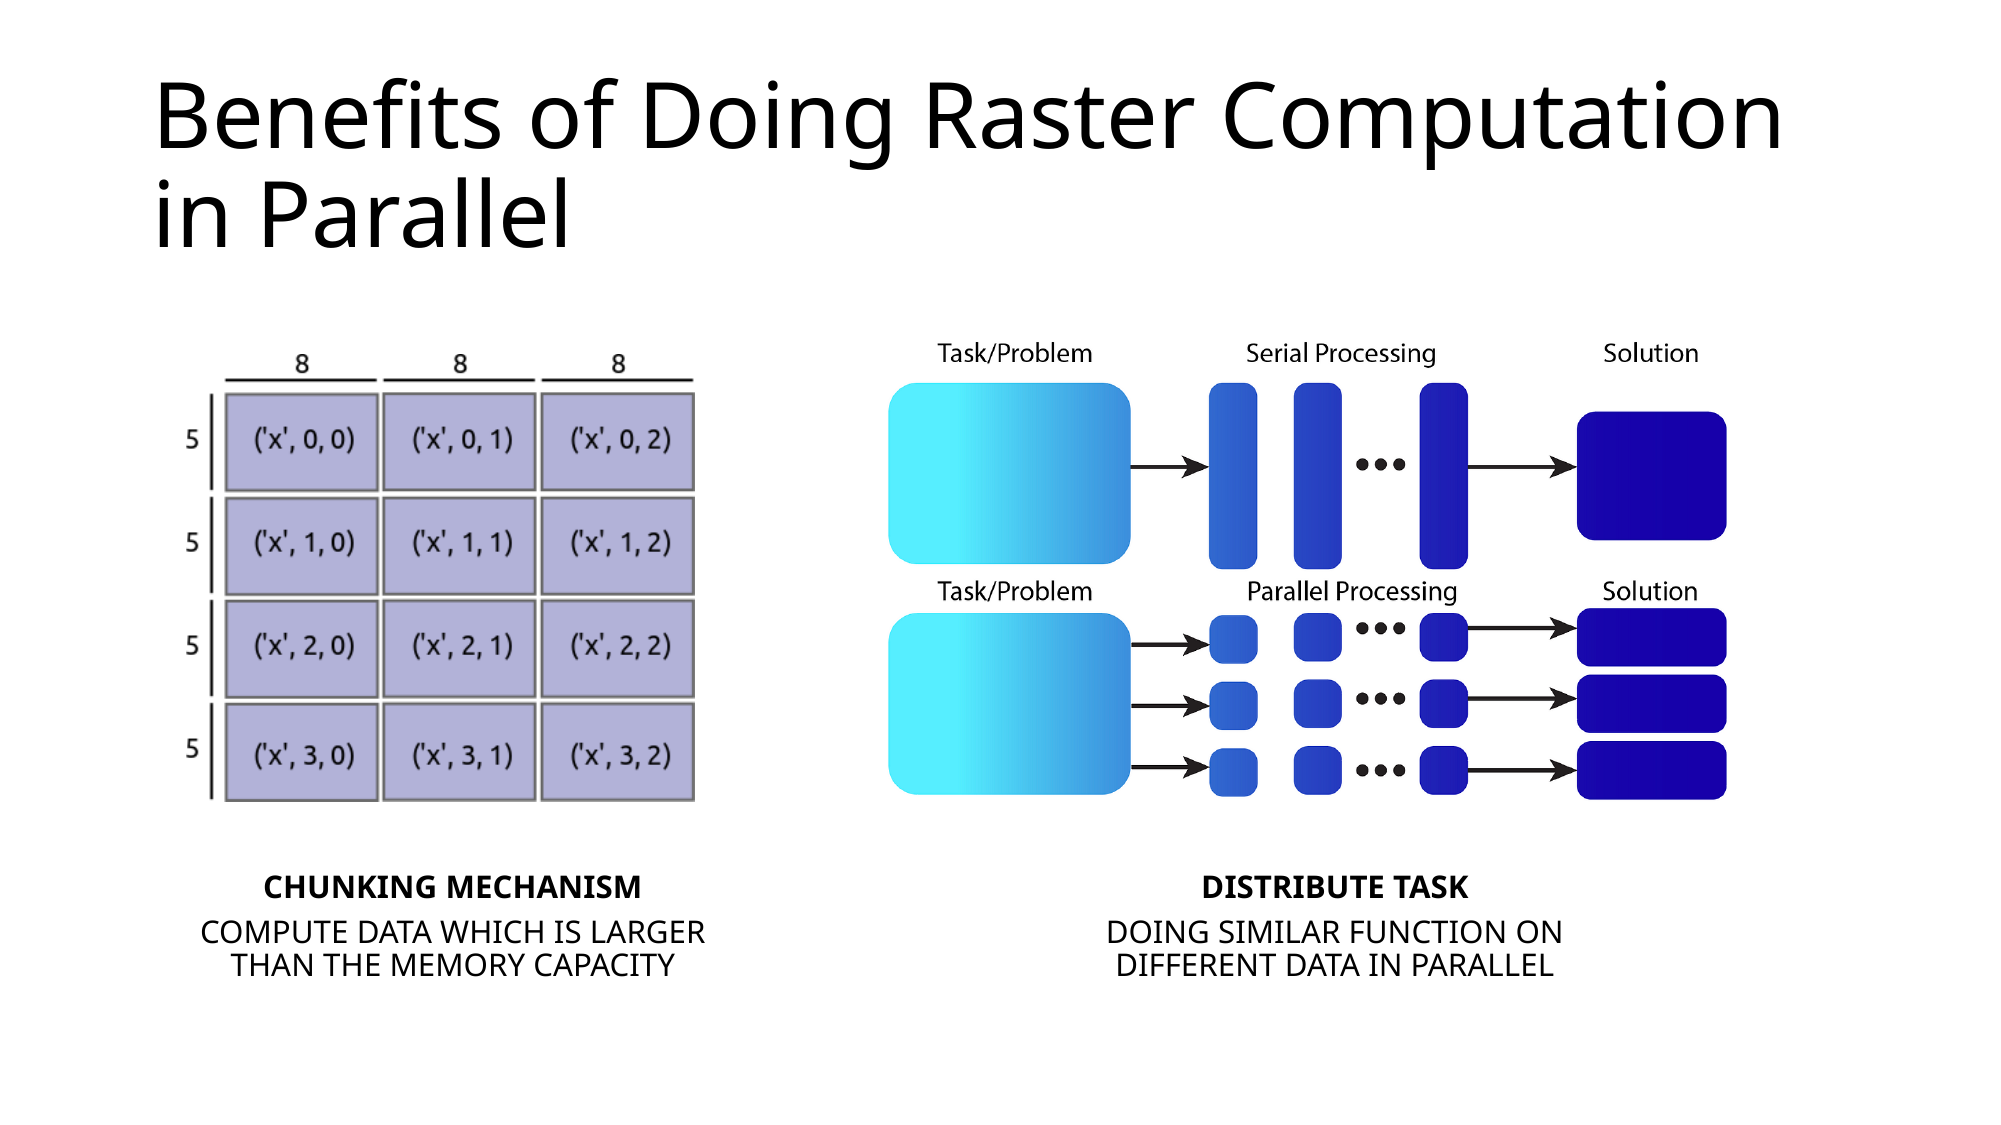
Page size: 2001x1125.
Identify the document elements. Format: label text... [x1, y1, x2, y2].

picture [865, 323, 1745, 817]
title Benefits of Doing Raster Computation in Parallel [137, 59, 1863, 278]
picture [186, 353, 696, 803]
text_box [1039, 871, 1631, 991]
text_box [157, 871, 749, 991]
